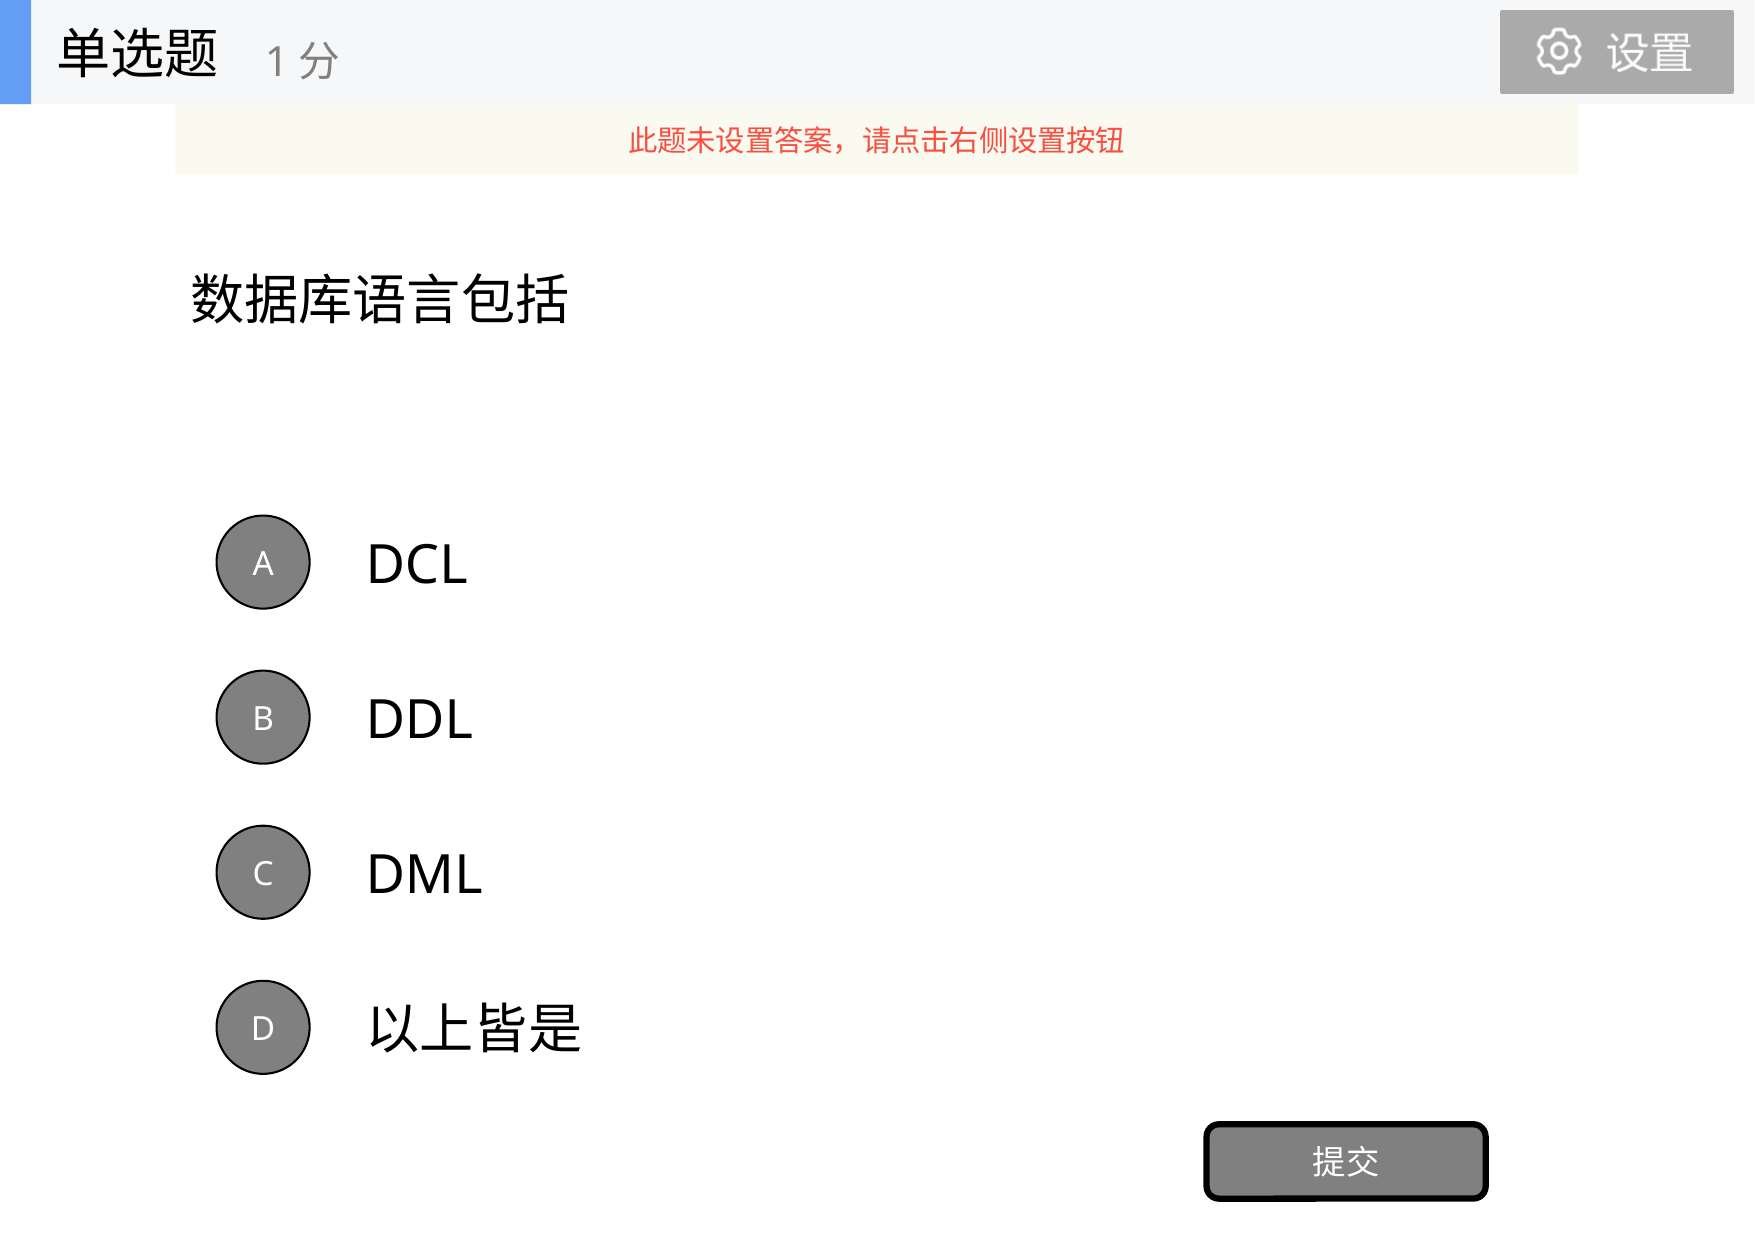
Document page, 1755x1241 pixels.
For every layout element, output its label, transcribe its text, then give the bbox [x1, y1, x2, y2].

text_box 提交 [1205, 1123, 1487, 1200]
text_box 以上皆是 [350, 969, 1579, 1086]
text_box C [215, 824, 311, 920]
text_box DML [350, 814, 1579, 931]
text_box 此题未设置答案，请点击右侧设置按钮 [175, 105, 1579, 175]
text_box D [215, 979, 311, 1075]
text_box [0, 0, 1755, 105]
text_box B [215, 669, 311, 765]
text_box A [215, 514, 311, 610]
text_box DDL [350, 659, 1579, 776]
text_box DCL [350, 503, 1579, 621]
text_box 数据库语言包括 [175, 175, 1579, 492]
picture [1499, 10, 1734, 94]
